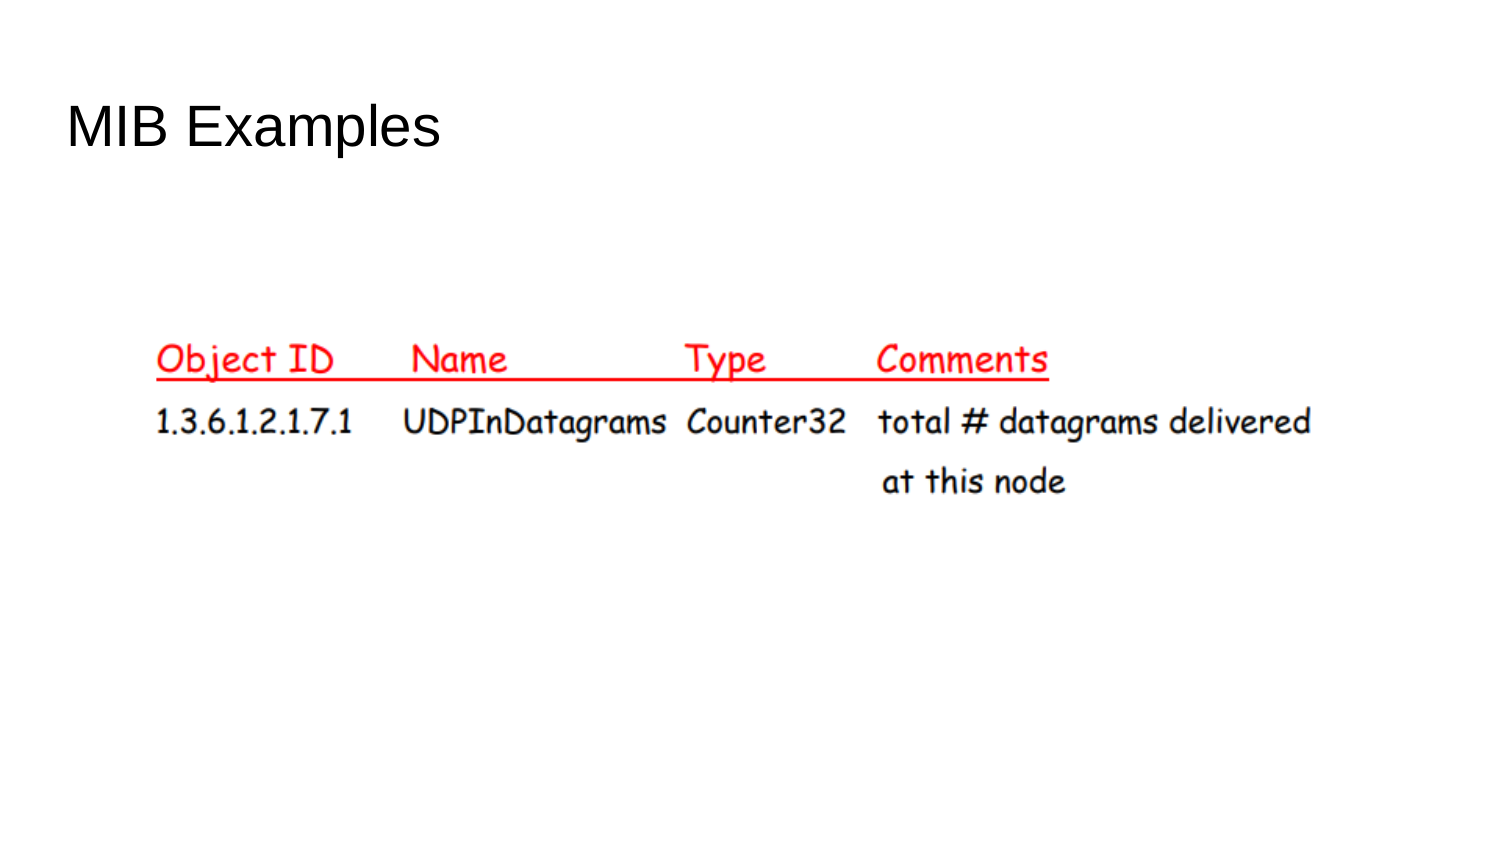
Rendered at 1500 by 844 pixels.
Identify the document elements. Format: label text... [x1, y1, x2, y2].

picture [105, 339, 1395, 505]
title MIB Examples [51, 72, 1449, 167]
